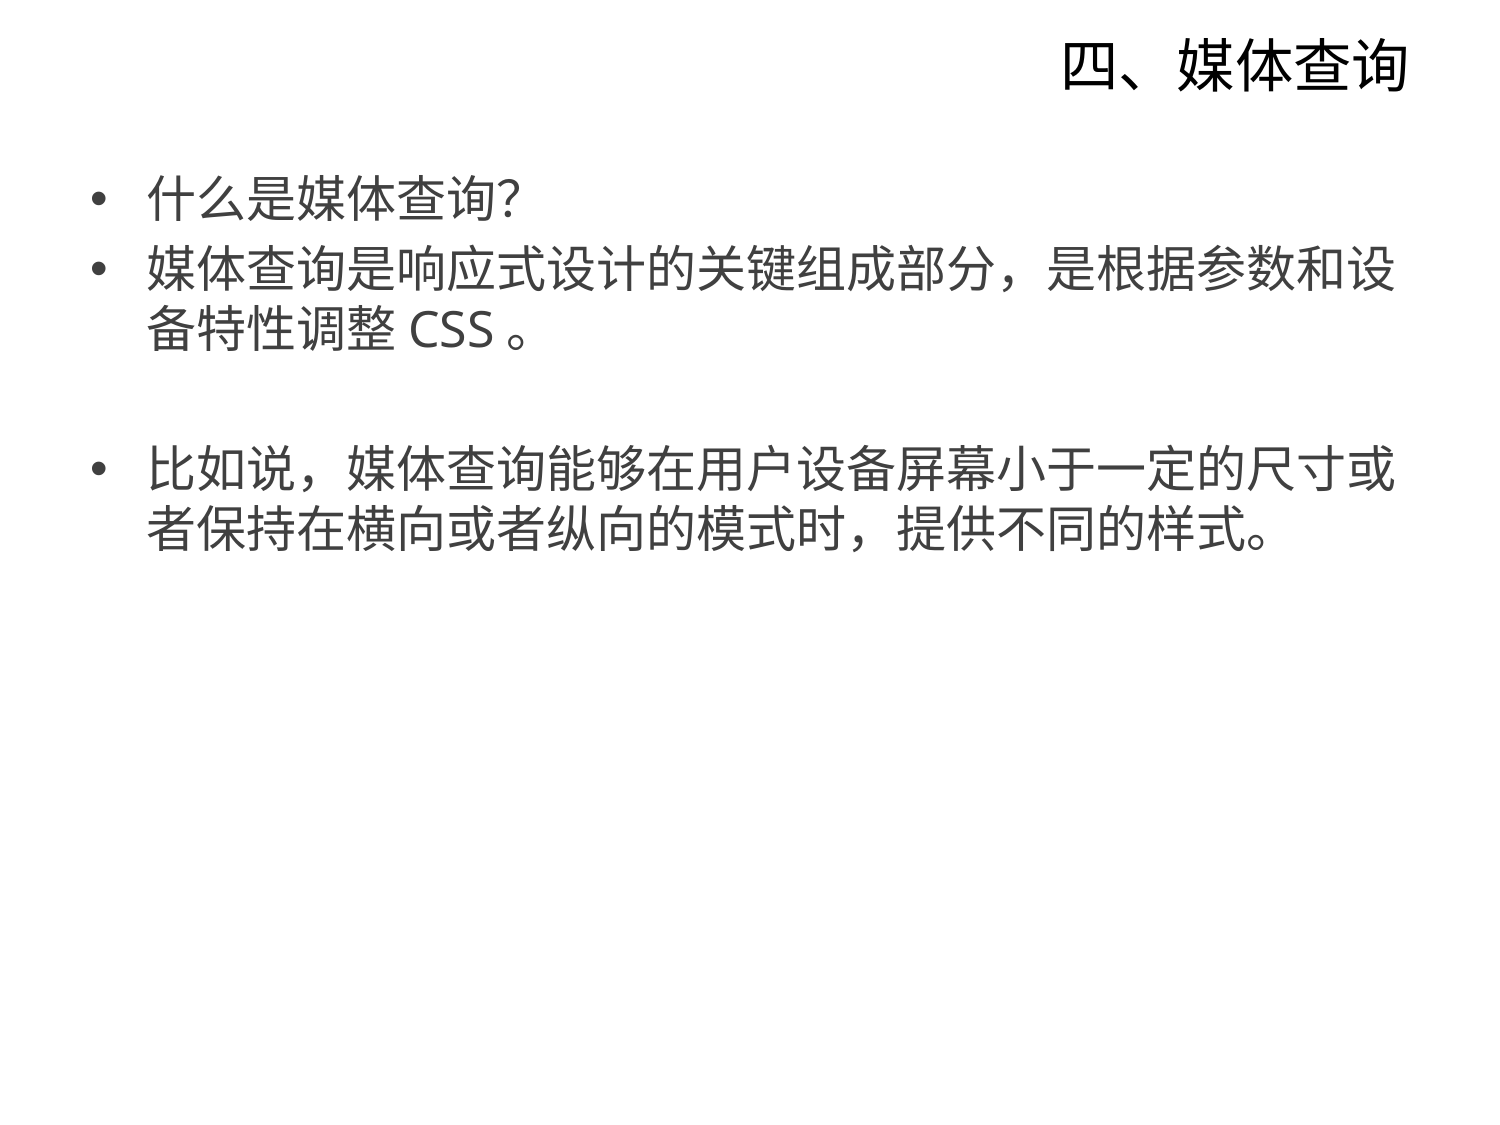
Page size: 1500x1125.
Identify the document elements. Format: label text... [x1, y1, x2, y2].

list 什么是媒体查询？ 媒体查询是响应式设计的关键组成部分，是根据参数和设备特性调整CSS。 比如说，媒体查询能够在用户设备屏幕小于一定的尺寸或者保持在横向或者纵向的模式时，提供不同的样式。 [75, 160, 1425, 903]
title 四、媒体查询 [75, 11, 1425, 119]
